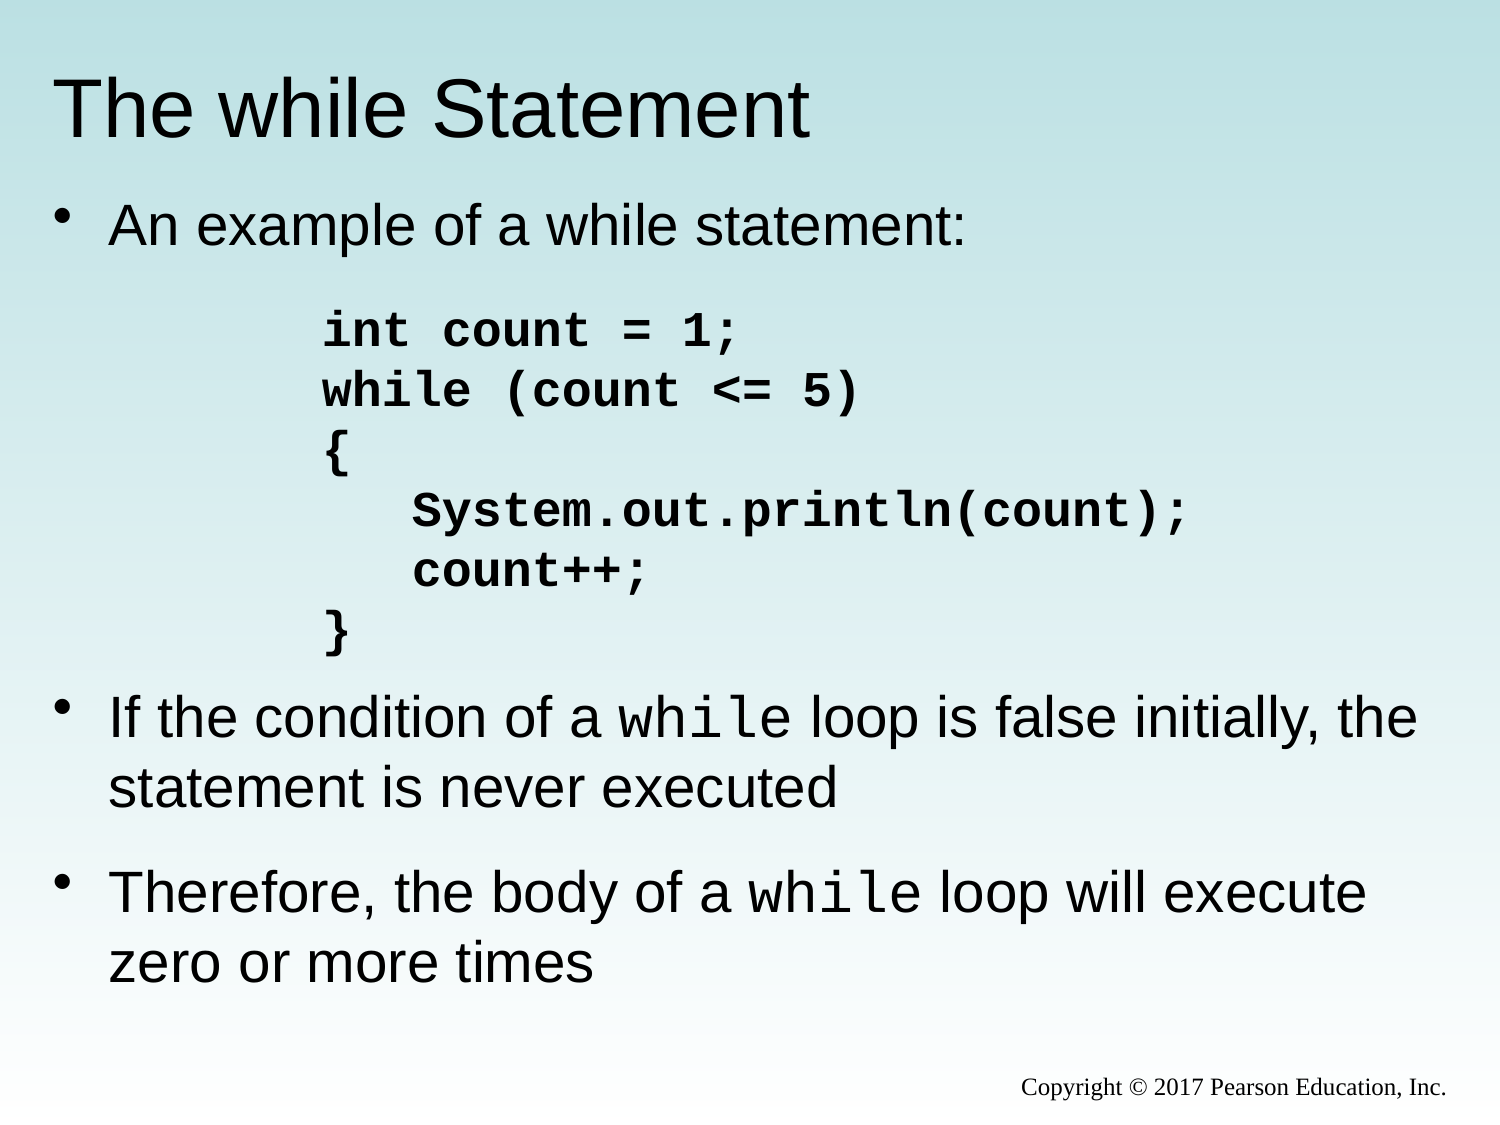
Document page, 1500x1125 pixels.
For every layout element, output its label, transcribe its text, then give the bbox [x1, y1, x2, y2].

footer Copyright © 2017 Pearson Education, Inc. [549, 1062, 1463, 1114]
title The while Statement [37, 45, 1463, 163]
text_box int count = 1; while (count <= 5) { System.out.println(count); count++; } [307, 289, 1207, 665]
list An example of a while statement: If the condition of a while loop is false initially, the statement is never executed Therefore, the body of a while loop will execute zero or more times [37, 187, 1463, 1075]
